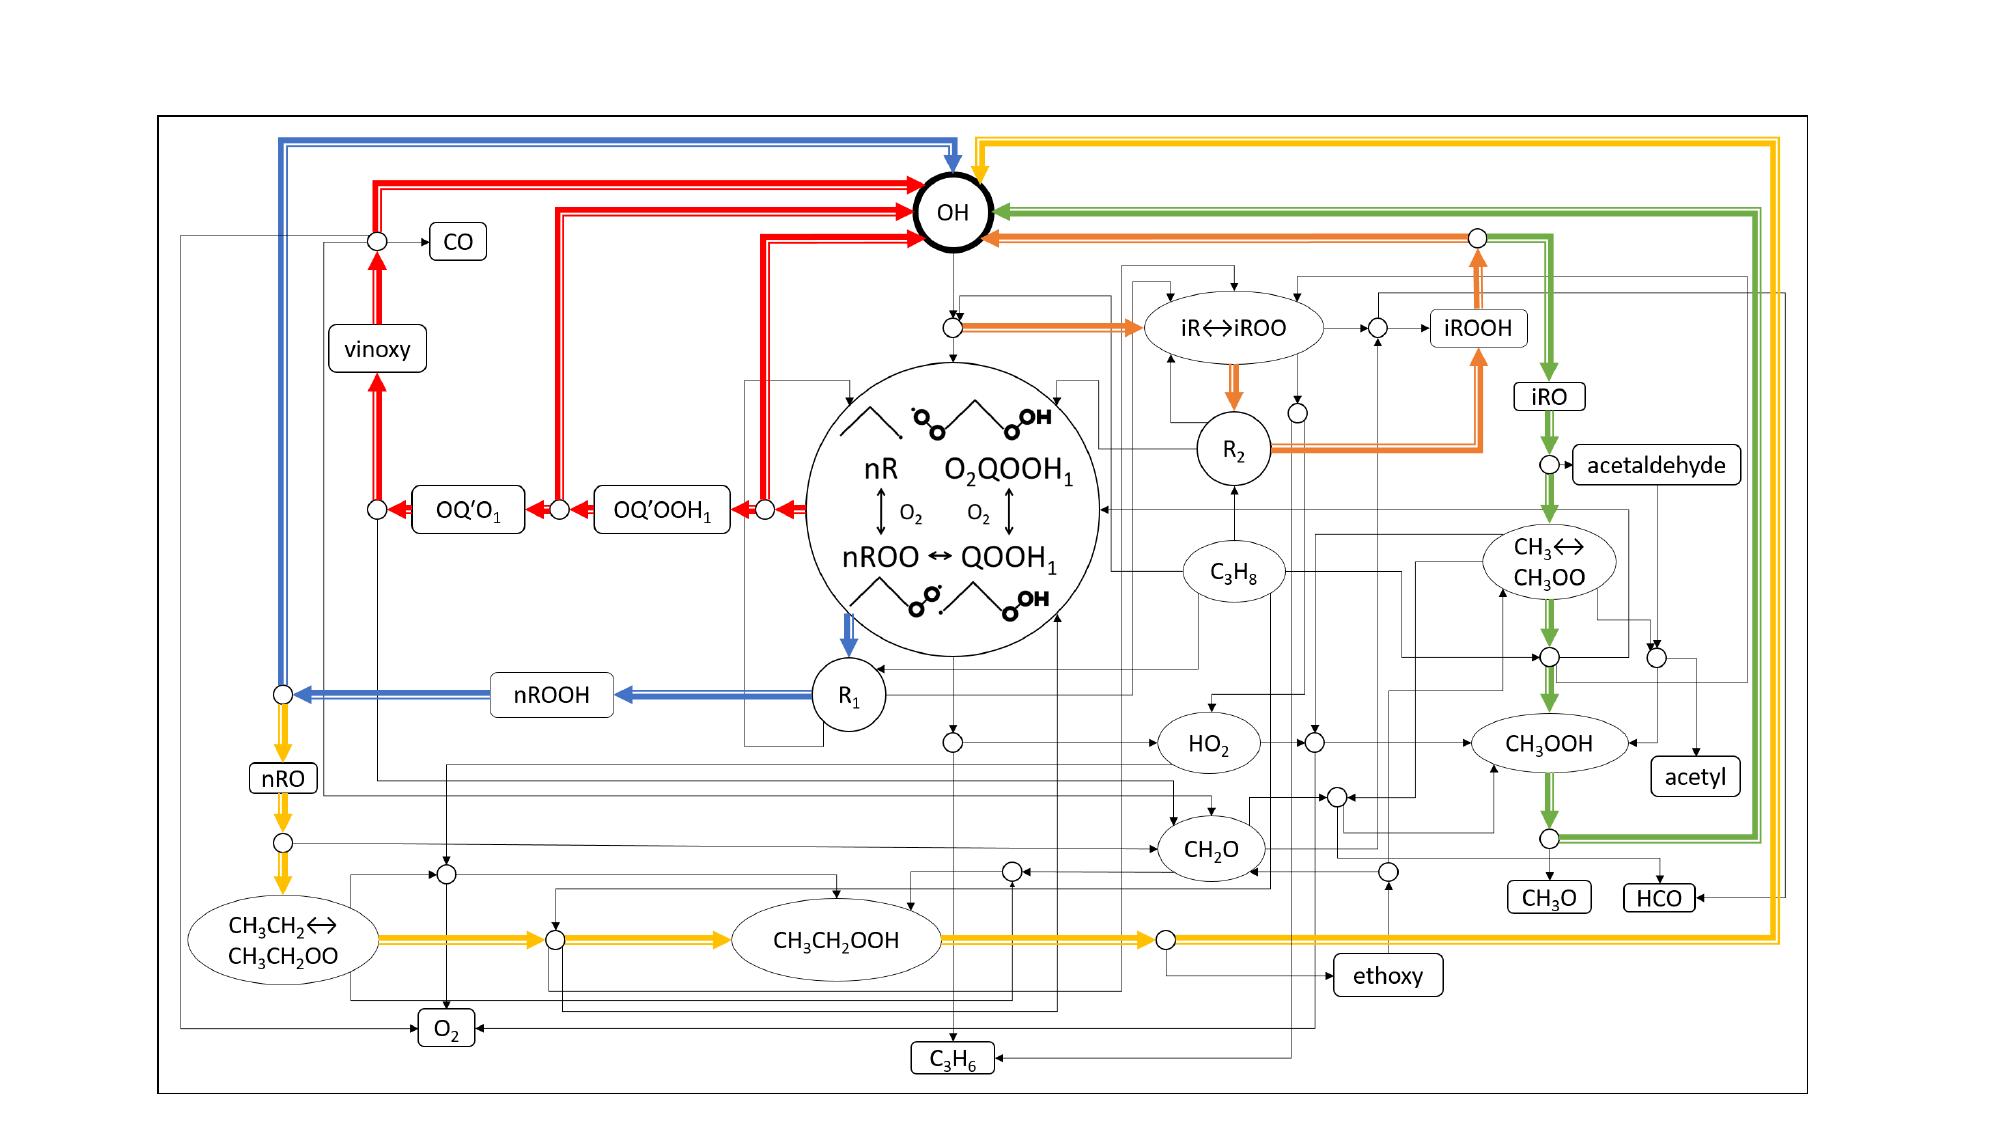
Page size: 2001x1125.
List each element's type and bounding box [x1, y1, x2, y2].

picture [157, 115, 1808, 1094]
